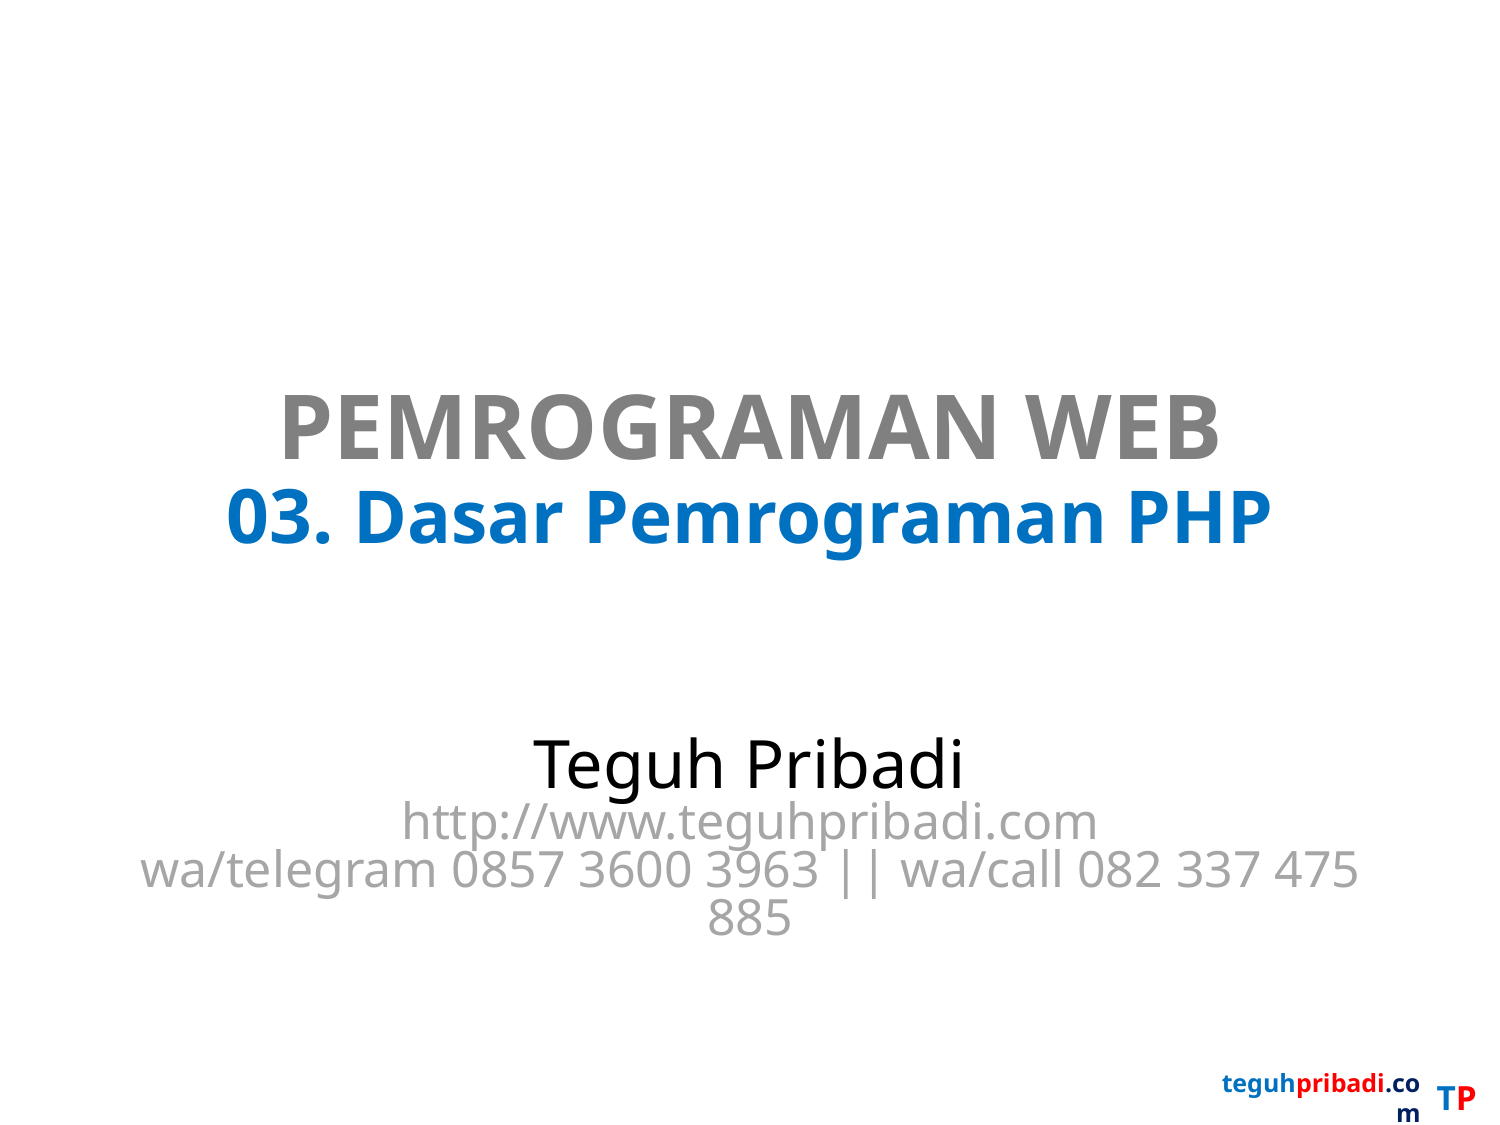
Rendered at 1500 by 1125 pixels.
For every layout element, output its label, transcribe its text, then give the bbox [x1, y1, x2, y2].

subtitle Teguh Pribadi http://www.teguhpribadi.com wa/telegram 0857 3600 3963 || wa/call 082 337 475 885 [103, 730, 1397, 1002]
title PEMROGRAMAN WEB 03. Dasar Pemrograman PHP [14, 338, 1486, 568]
